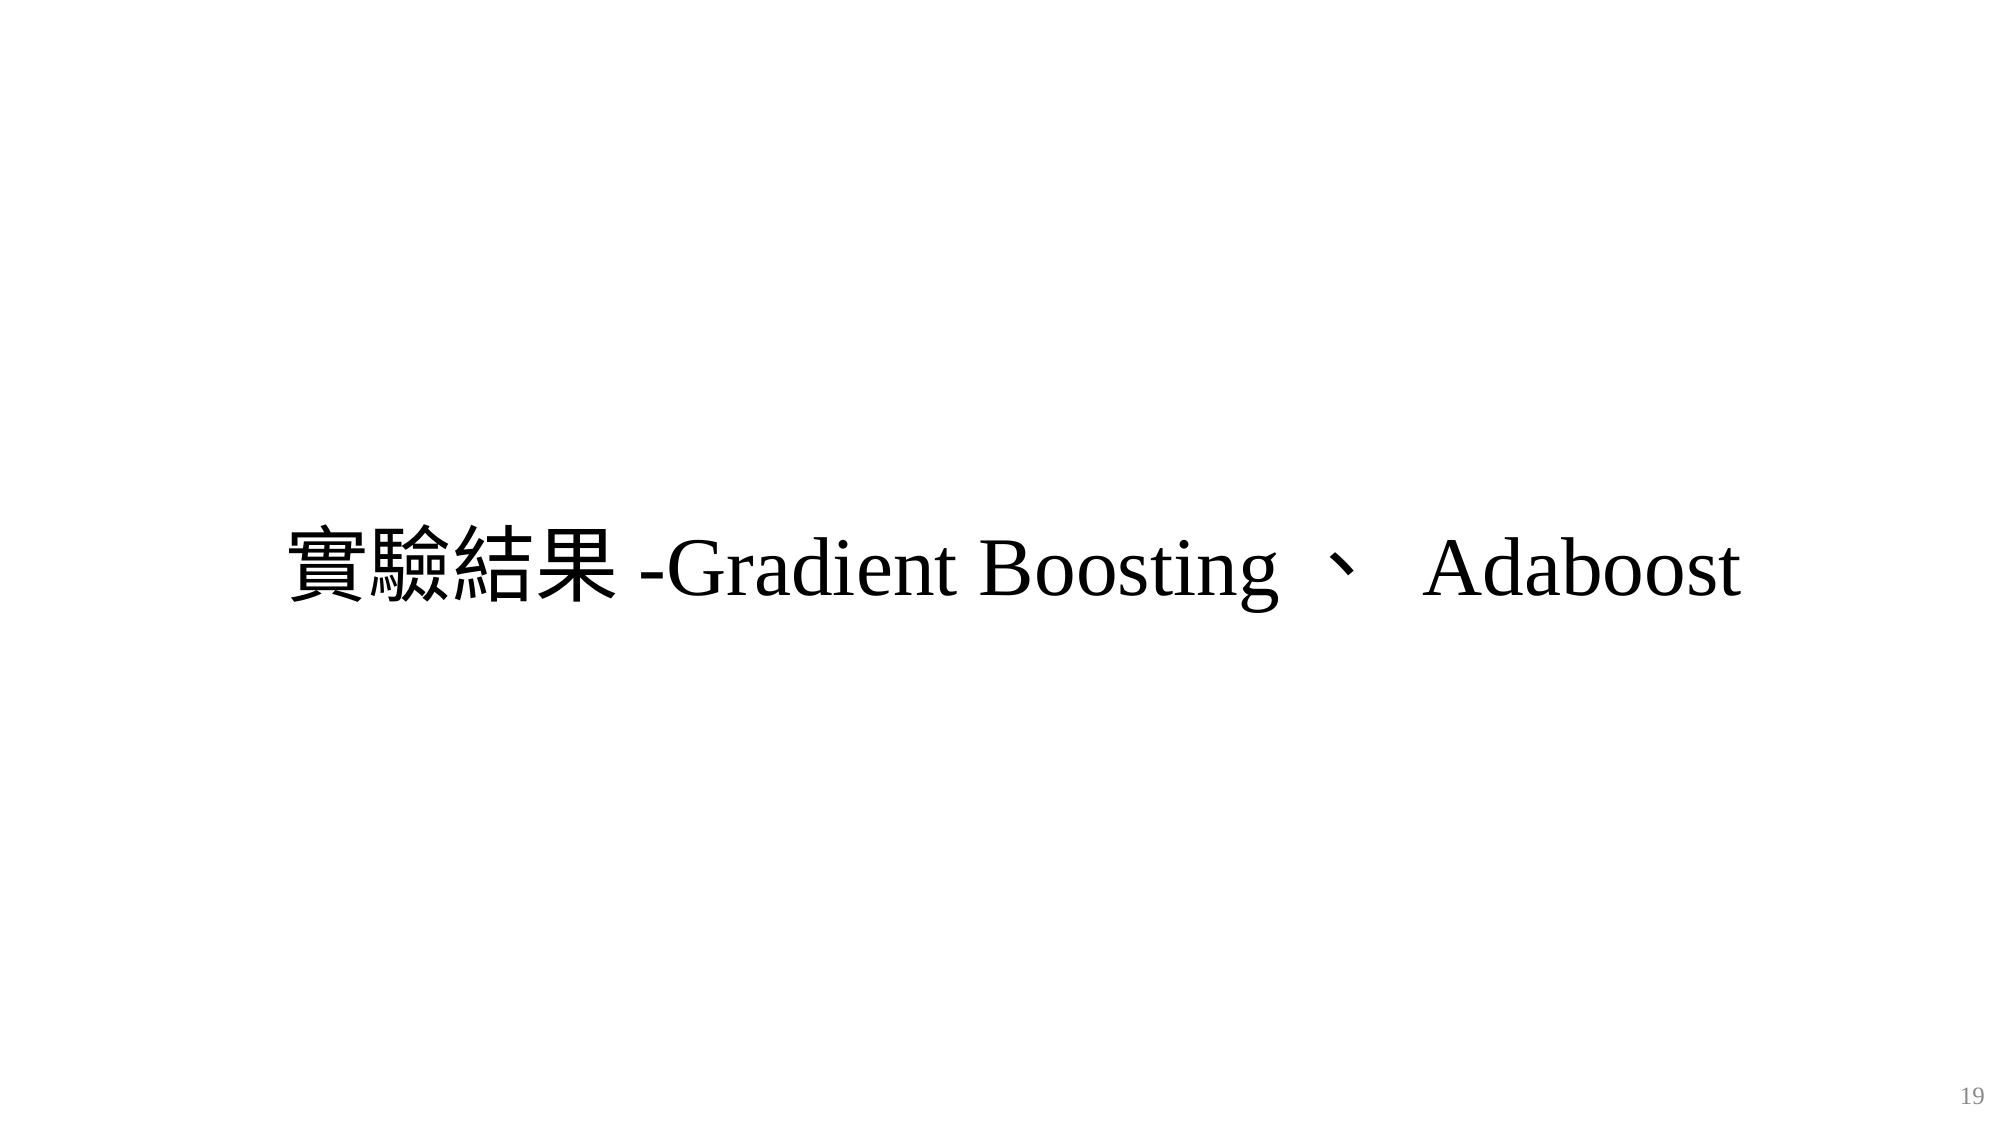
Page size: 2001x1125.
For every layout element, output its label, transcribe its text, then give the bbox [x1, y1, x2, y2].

slide_number 19 [1550, 1065, 2000, 1125]
text_box 實驗結果-Gradient Boosting、 Adaboost [271, 504, 1757, 620]
